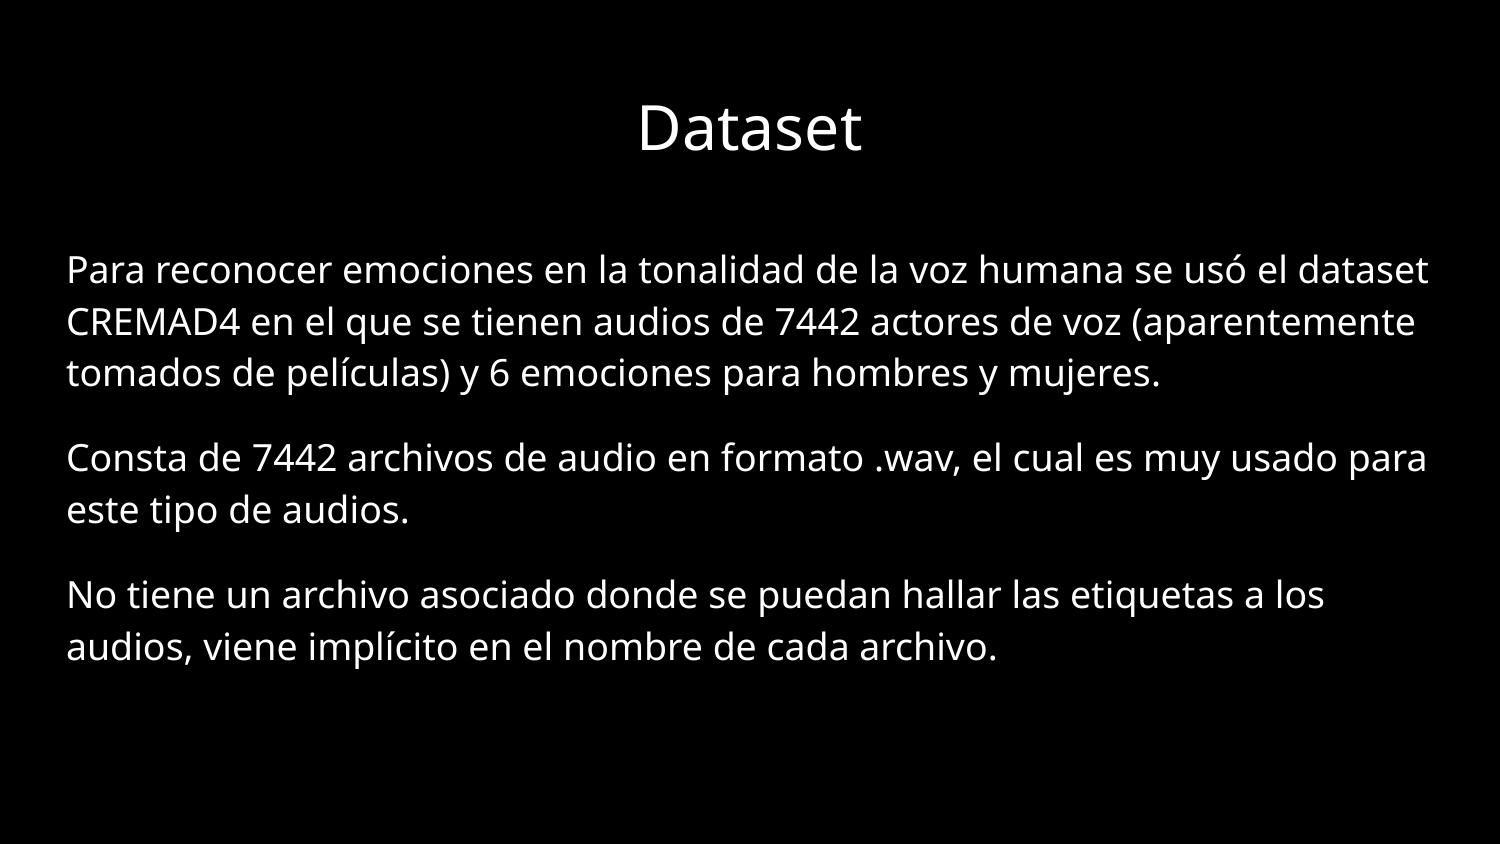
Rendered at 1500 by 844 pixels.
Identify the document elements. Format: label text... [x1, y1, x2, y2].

title Dataset [51, 72, 1449, 167]
list Para reconocer emociones en la tonalidad de la voz humana se usó el dataset CREMAD4 en el que se tienen audios de 7442 actores de voz (aparentemente tomados de películas) y 6 emociones para hombres y mujeres. Consta de 7442 archivos de audio en formato .wav, el cual es muy usado para este tipo de audios. No tiene un archivo asociado donde se puedan hallar las etiquetas a los audios, viene implícito en el nombre de cada archivo. [51, 224, 1449, 785]
